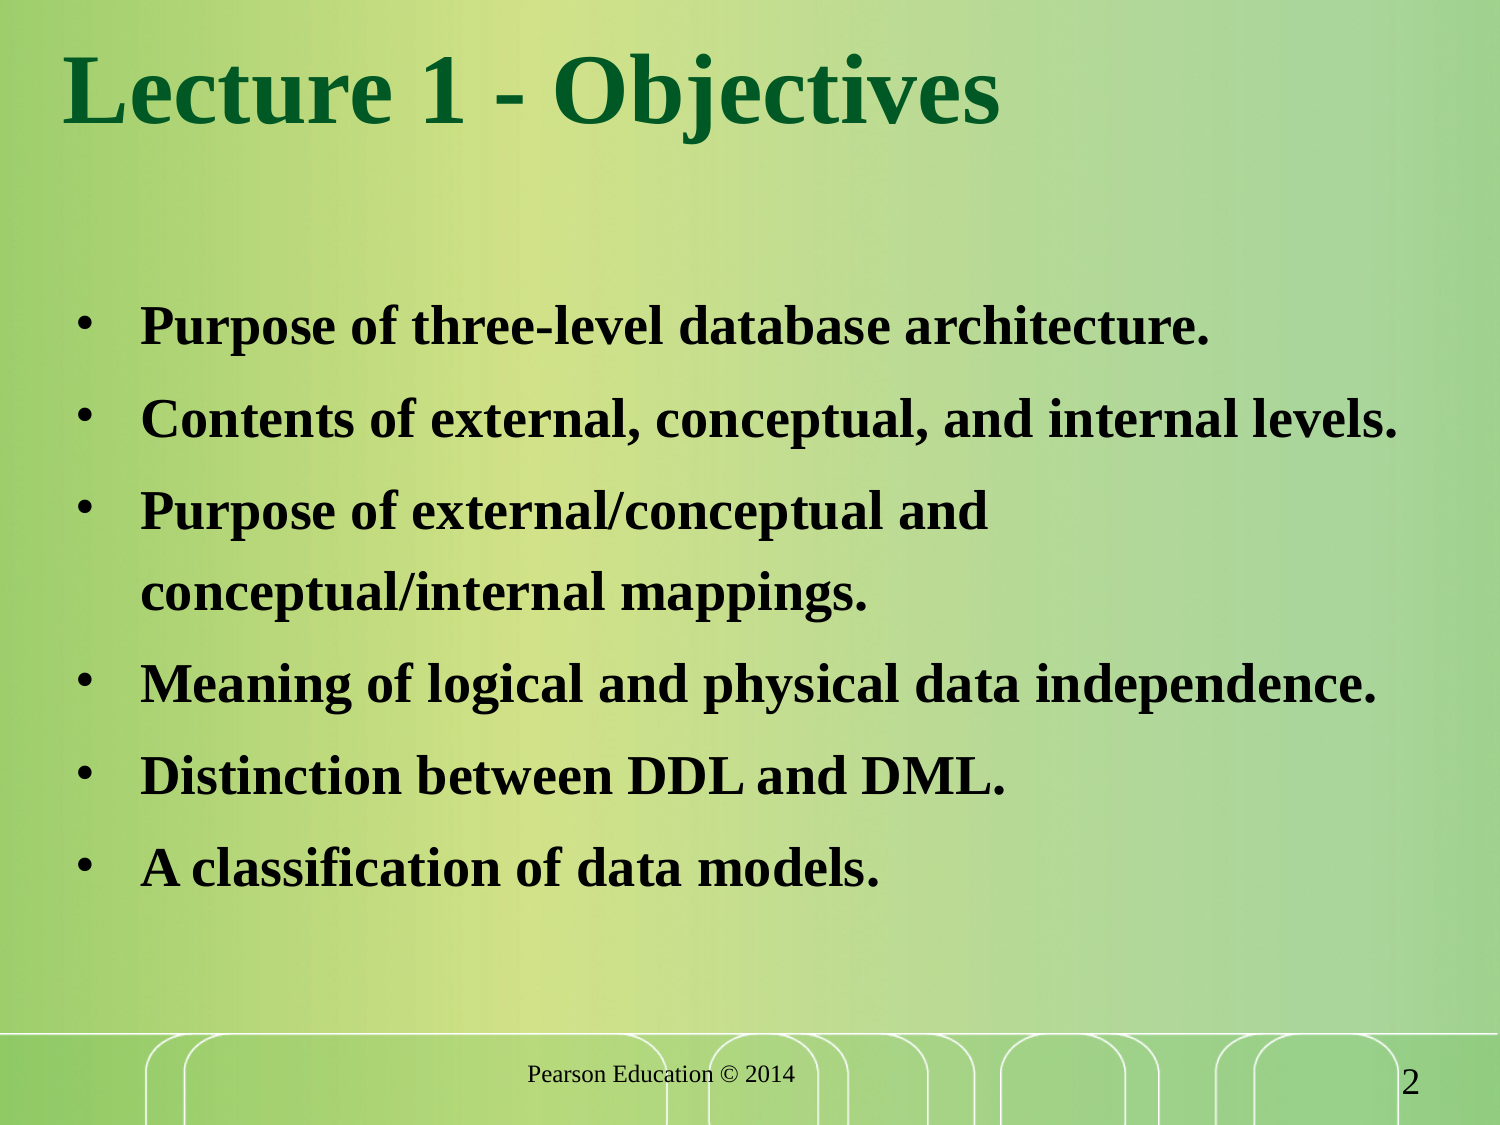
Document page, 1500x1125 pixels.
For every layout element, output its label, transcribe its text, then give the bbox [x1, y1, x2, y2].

text_box Pearson Education © 2014 [512, 1050, 1038, 1095]
list Purpose of three-level database architecture. Contents of external, conceptual, and internal levels. Purpose of external/conceptual and conceptual/internal mappings. Meaning of logical and physical data independence. Distinction between DDL and DML. A classification of data models. [75, 275, 1425, 913]
picture [0, 0, 1500, 1125]
text_box 2 [1386, 1049, 1500, 1110]
title Lecture 1 - Objectives [62, 37, 1438, 226]
